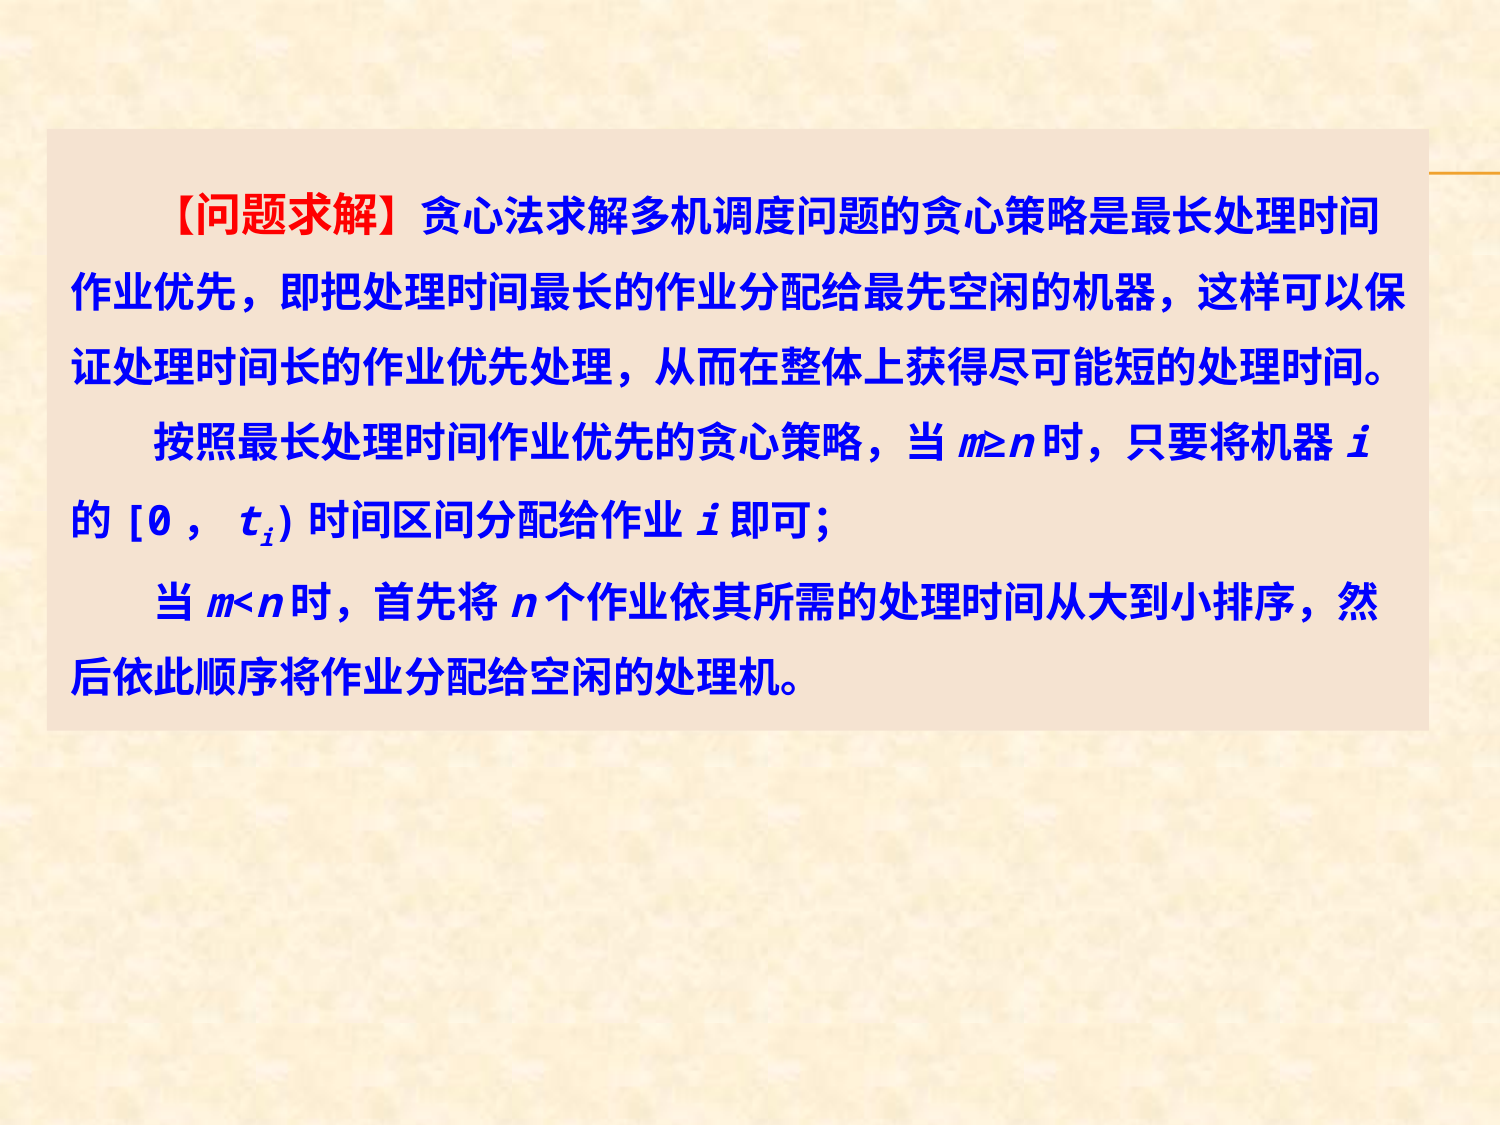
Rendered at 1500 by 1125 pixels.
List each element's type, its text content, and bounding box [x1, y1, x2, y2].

picture [0, 0, 1500, 1125]
text_box 【问题求解】贪心法求解多机调度问题的贪心策略是最长处理时间作业优先，即把处理时间最长的作业分配给最先空闲的机器，这样可以保证处理时间长的作业优先处理，从而在整体上获得尽可能短的处理时间。 按照最长处理时间作业优先的贪心策略，当m≥n时，只要将机器i的[0，ti)时间区间分配给作业i即可； 当m<n时，首先将n个作业依其所需的处理时间从大到小排序，然后依此顺序将作业分配给空闲的处理机。 [46, 128, 1429, 731]
